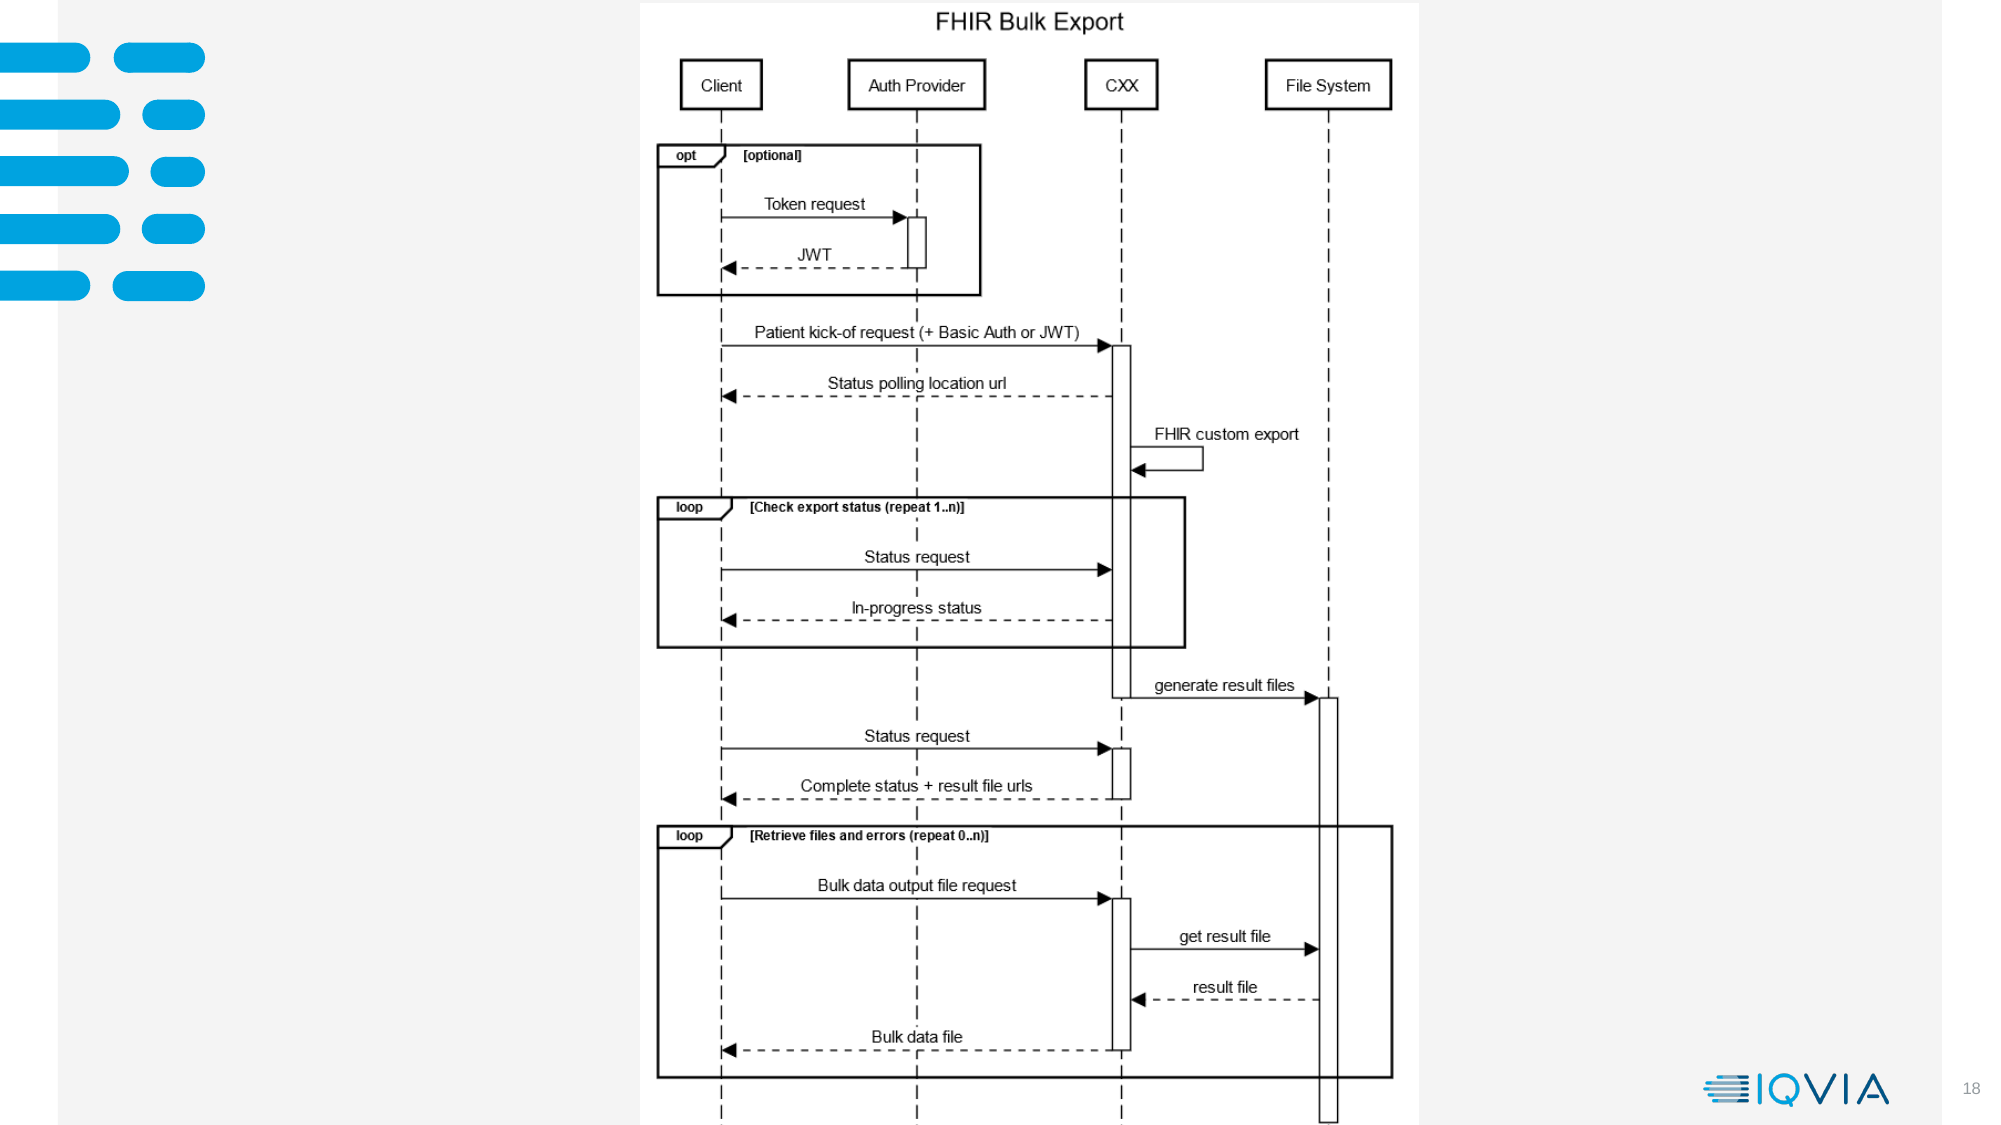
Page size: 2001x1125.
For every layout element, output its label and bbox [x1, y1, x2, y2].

picture [1702, 1072, 1890, 1108]
list [640, 3, 1419, 1125]
